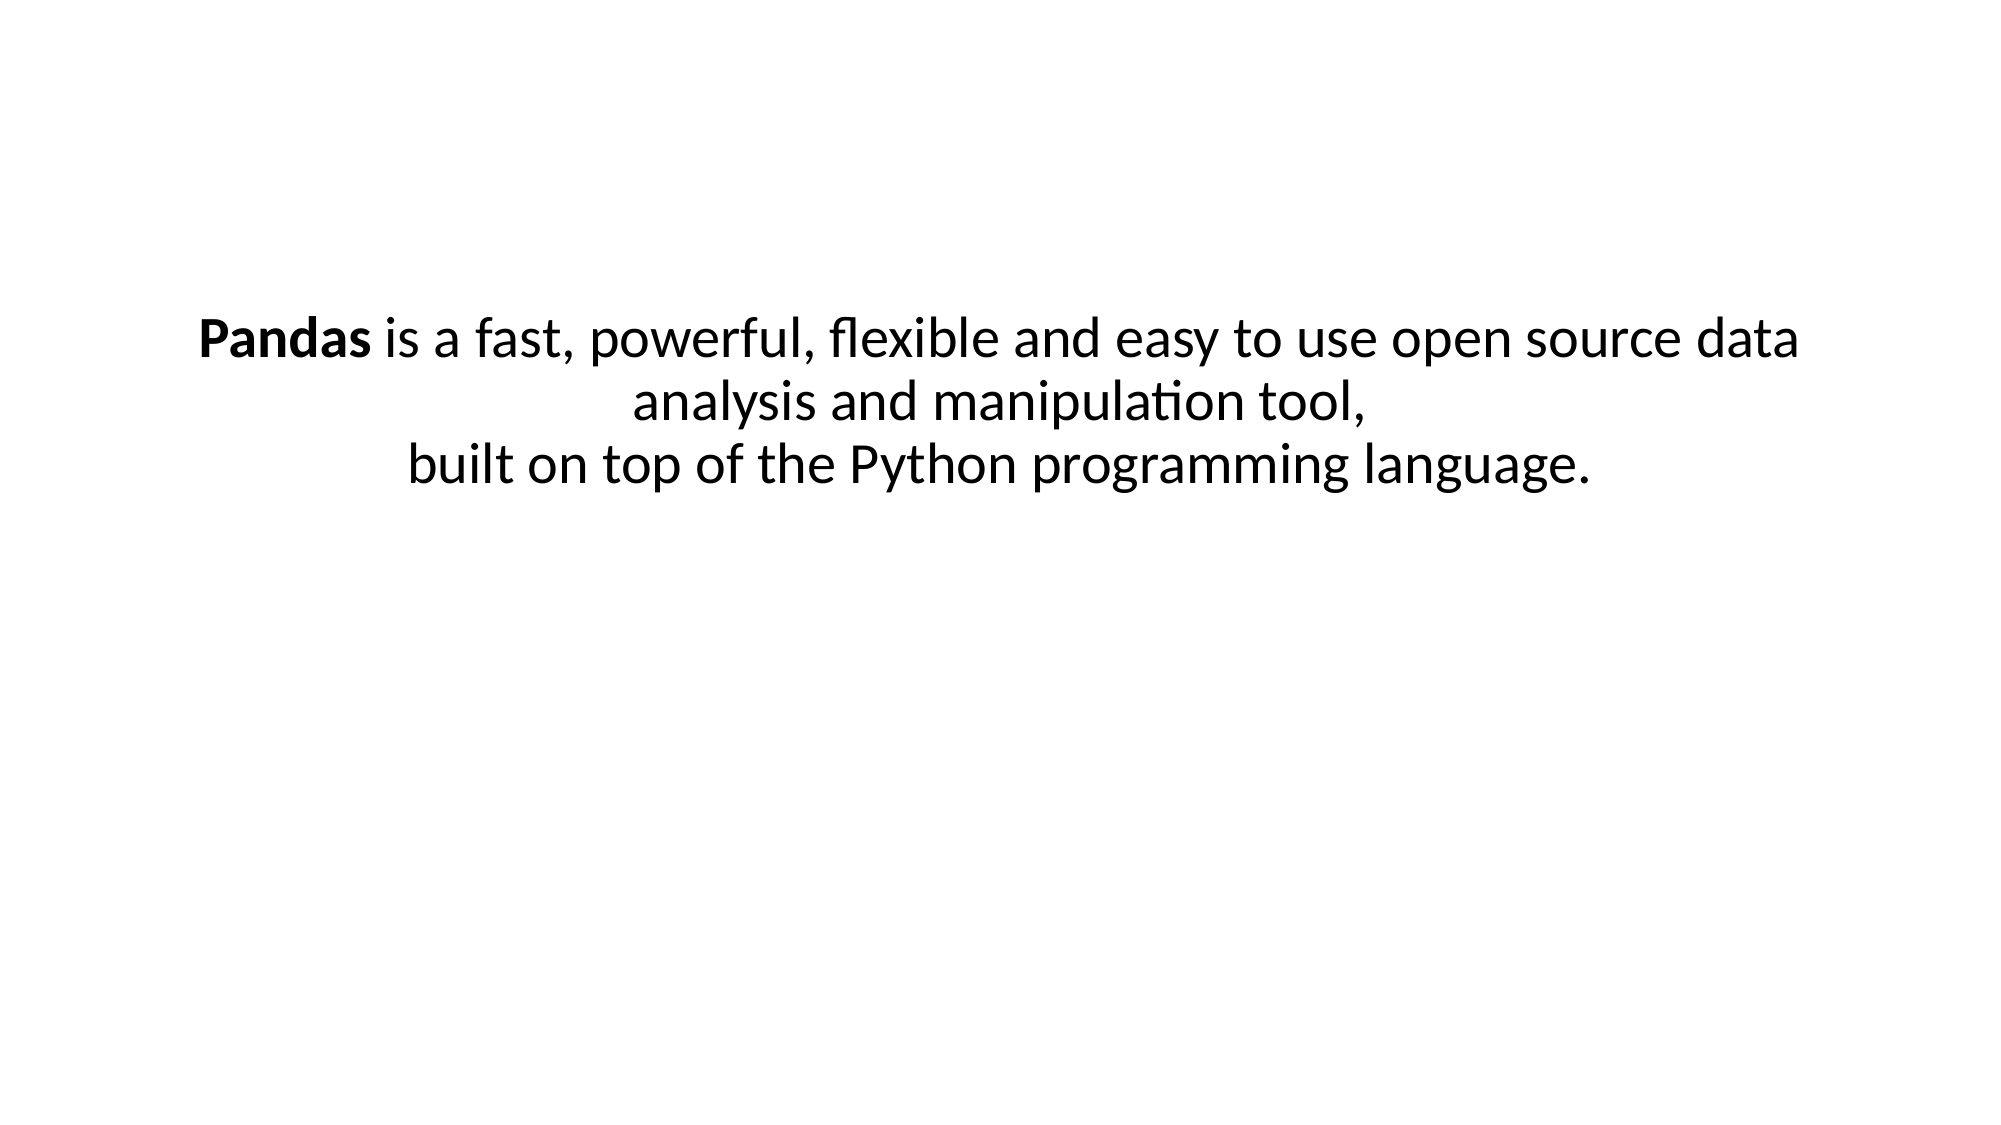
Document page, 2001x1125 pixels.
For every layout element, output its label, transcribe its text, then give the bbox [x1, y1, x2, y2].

list Pandas is a fast, powerful, flexible and easy to use open source data analysis and manipulation tool, built on top of the Python programming language. [137, 299, 1863, 1014]
